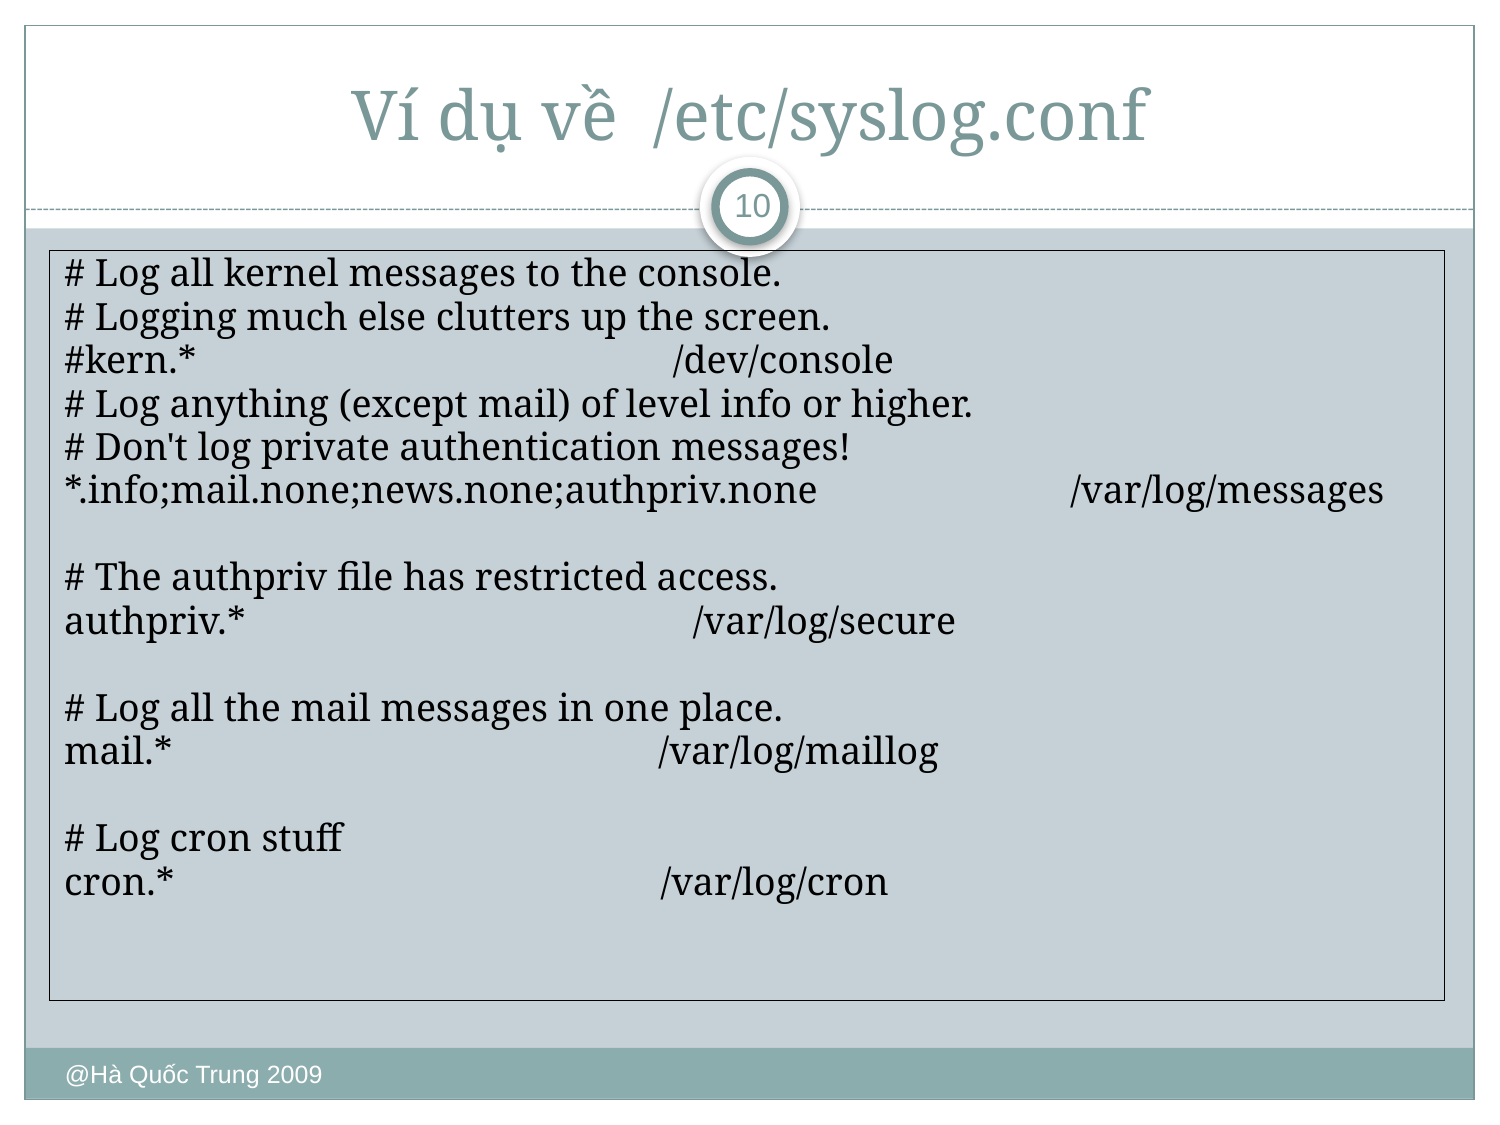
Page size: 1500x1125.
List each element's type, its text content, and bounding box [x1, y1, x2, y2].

title Ví dụ về /etc/syslog.conf [49, 37, 1450, 162]
slide_number 10 [715, 168, 791, 241]
list # Log all kernel messages to the console. # Logging much else clutters up the screen. #kern.* /dev/console # Log anything (except mail) of level info or higher. # Don't log private authentication messages! *.info;mail.none;news.none;authpriv.none /var/log/messages # The authpriv file has restricted access. authpriv.* /var/log/secure # Log all the mail messages in one place. mail.* /var/log/maillog # Log cron stuff cron.* /var/log/cron [49, 250, 1445, 1001]
footer @Hà Quốc Trung 2009 [50, 1051, 638, 1112]
